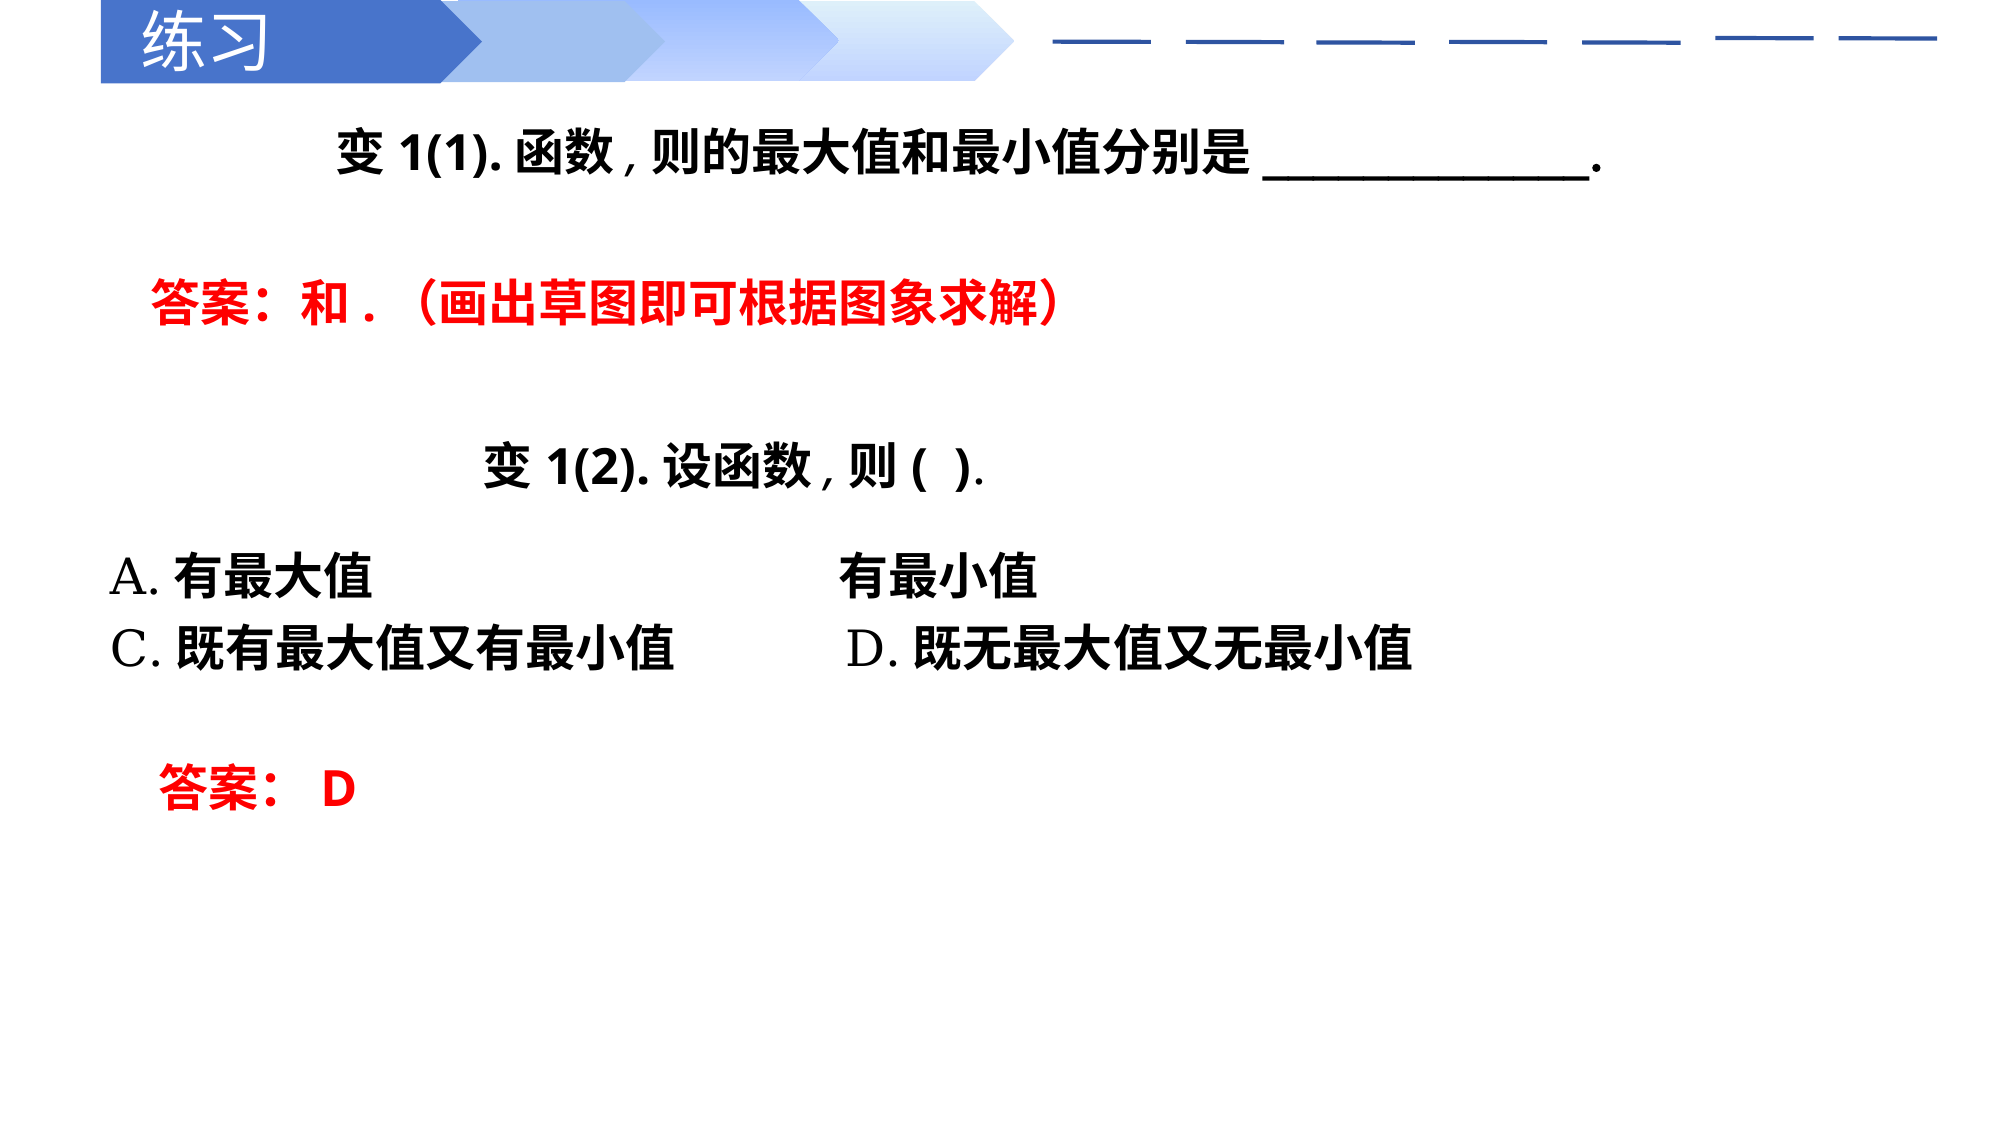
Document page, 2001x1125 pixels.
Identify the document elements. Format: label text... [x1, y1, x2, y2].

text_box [100, 0, 1938, 89]
text_box 答案：D [143, 743, 1604, 825]
